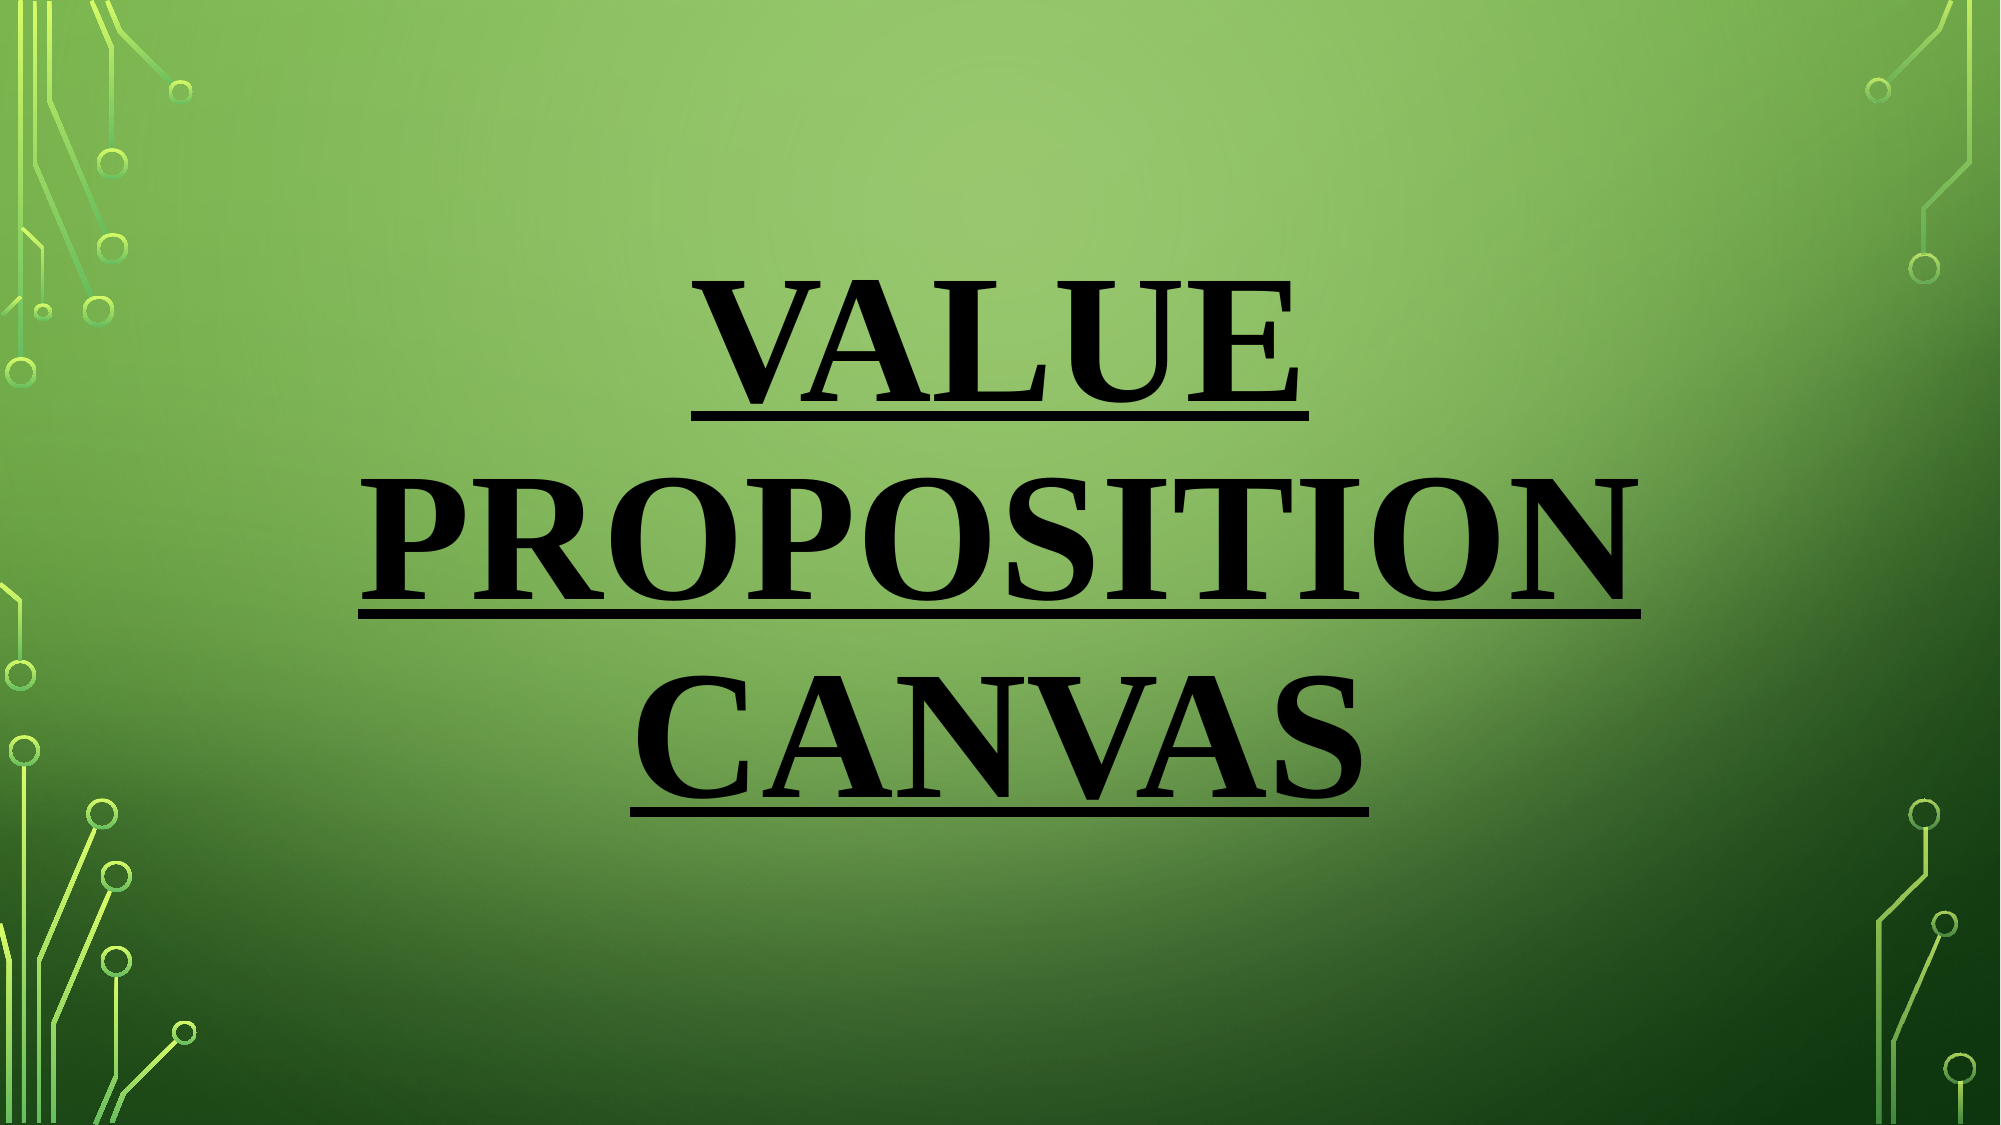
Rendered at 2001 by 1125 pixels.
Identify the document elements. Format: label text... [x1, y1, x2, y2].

title VALUE PROPOSITION CANVAS [187, 111, 1813, 969]
